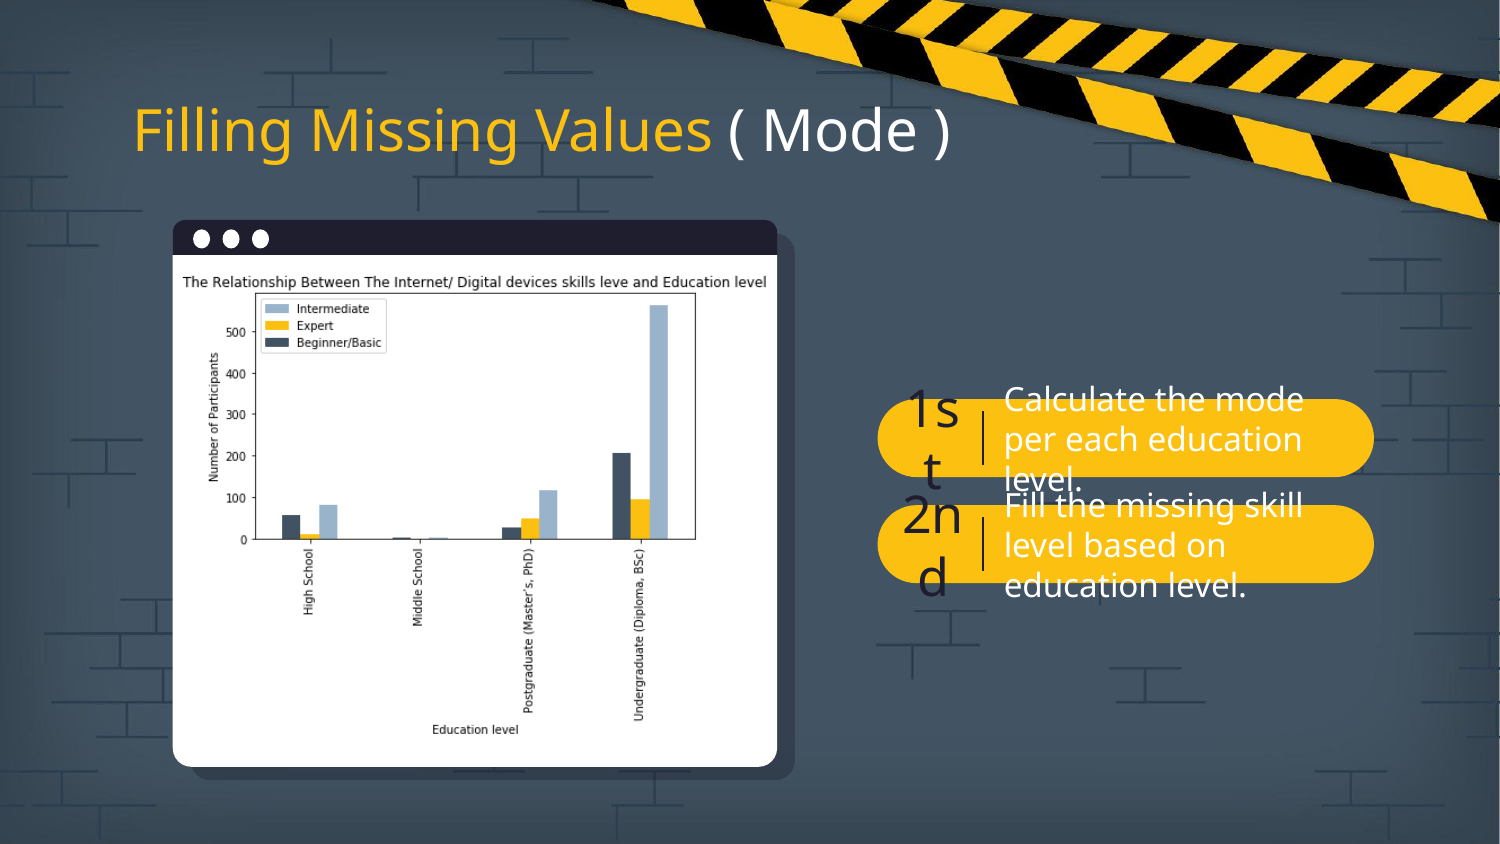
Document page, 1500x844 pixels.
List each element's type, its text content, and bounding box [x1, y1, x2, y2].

text_box Fill the missing skill level based on education level. [988, 518, 1362, 570]
picture [0, 0, 1500, 844]
title Filling Missing Values ( Mode ) [117, 88, 1383, 167]
text_box 1st [883, 412, 982, 464]
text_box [172, 219, 796, 781]
text_box Calculate the mode per each education level. [988, 412, 1353, 464]
text_box [887, 505, 1374, 584]
text_box [877, 524, 883, 565]
text_box 2nd [883, 518, 982, 570]
text_box [887, 399, 1374, 478]
text_box [877, 418, 883, 458]
